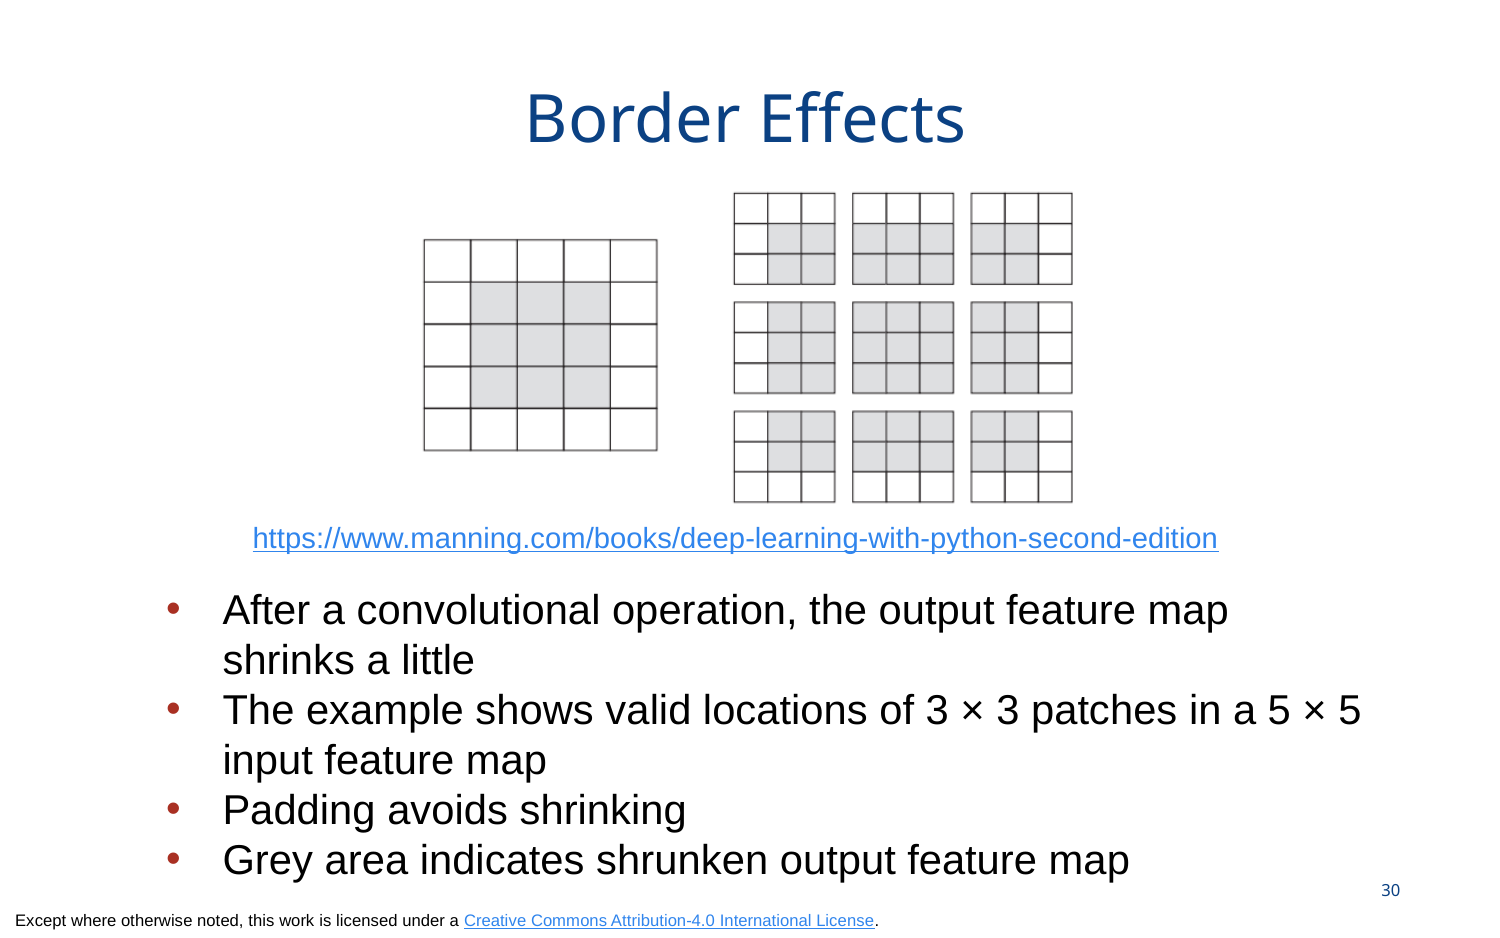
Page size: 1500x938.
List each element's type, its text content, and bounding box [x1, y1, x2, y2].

text_box https://www.manning.com/books/deep-learning-with-python-second-edition [237, 512, 1263, 598]
picture [394, 170, 1092, 515]
text_box After a convolutional operation, the output feature map shrinks a little The example shows valid locations of 3 × 3 patches in a 5 × 5 input feature map Padding avoids shrinking Grey area indicates shrunken output feature map [151, 575, 1381, 891]
text_box 30 [1347, 866, 1416, 917]
title Border Effects [77, 26, 1416, 205]
